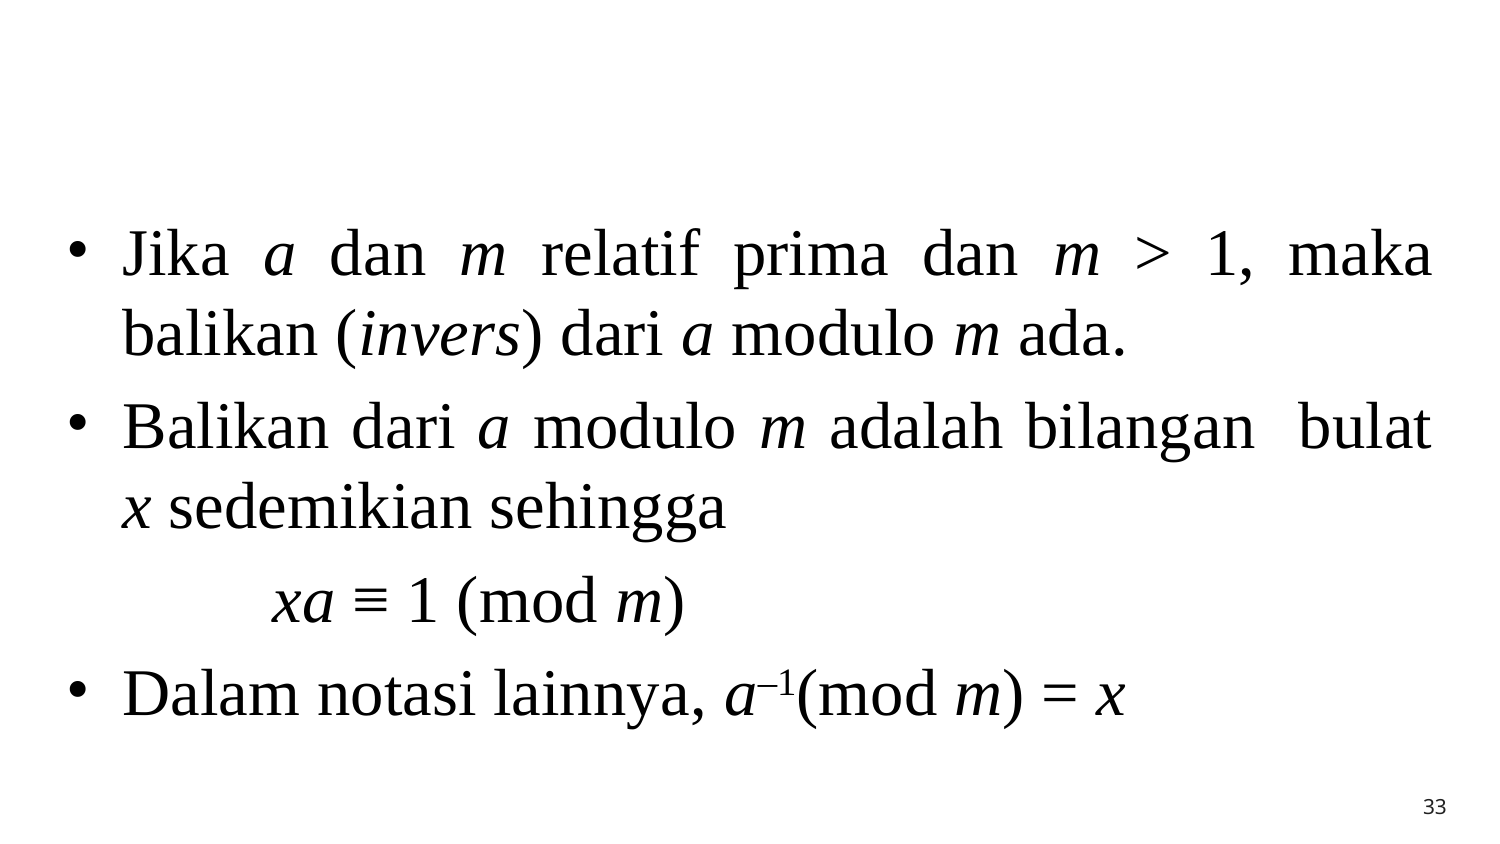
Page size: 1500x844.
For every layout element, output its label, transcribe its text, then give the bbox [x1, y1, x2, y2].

slide_number 33 [1389, 764, 1480, 830]
list Jika a dan m relatif prima dan m > 1, maka balikan (invers) dari a modulo m ada. Balikan dari a modulo m adalah bilangan bulat x sedemikian sehingga xa ≡ 1 (mod m) Dalam notasi lainnya, a–1(mod m) = x [51, 201, 1449, 750]
